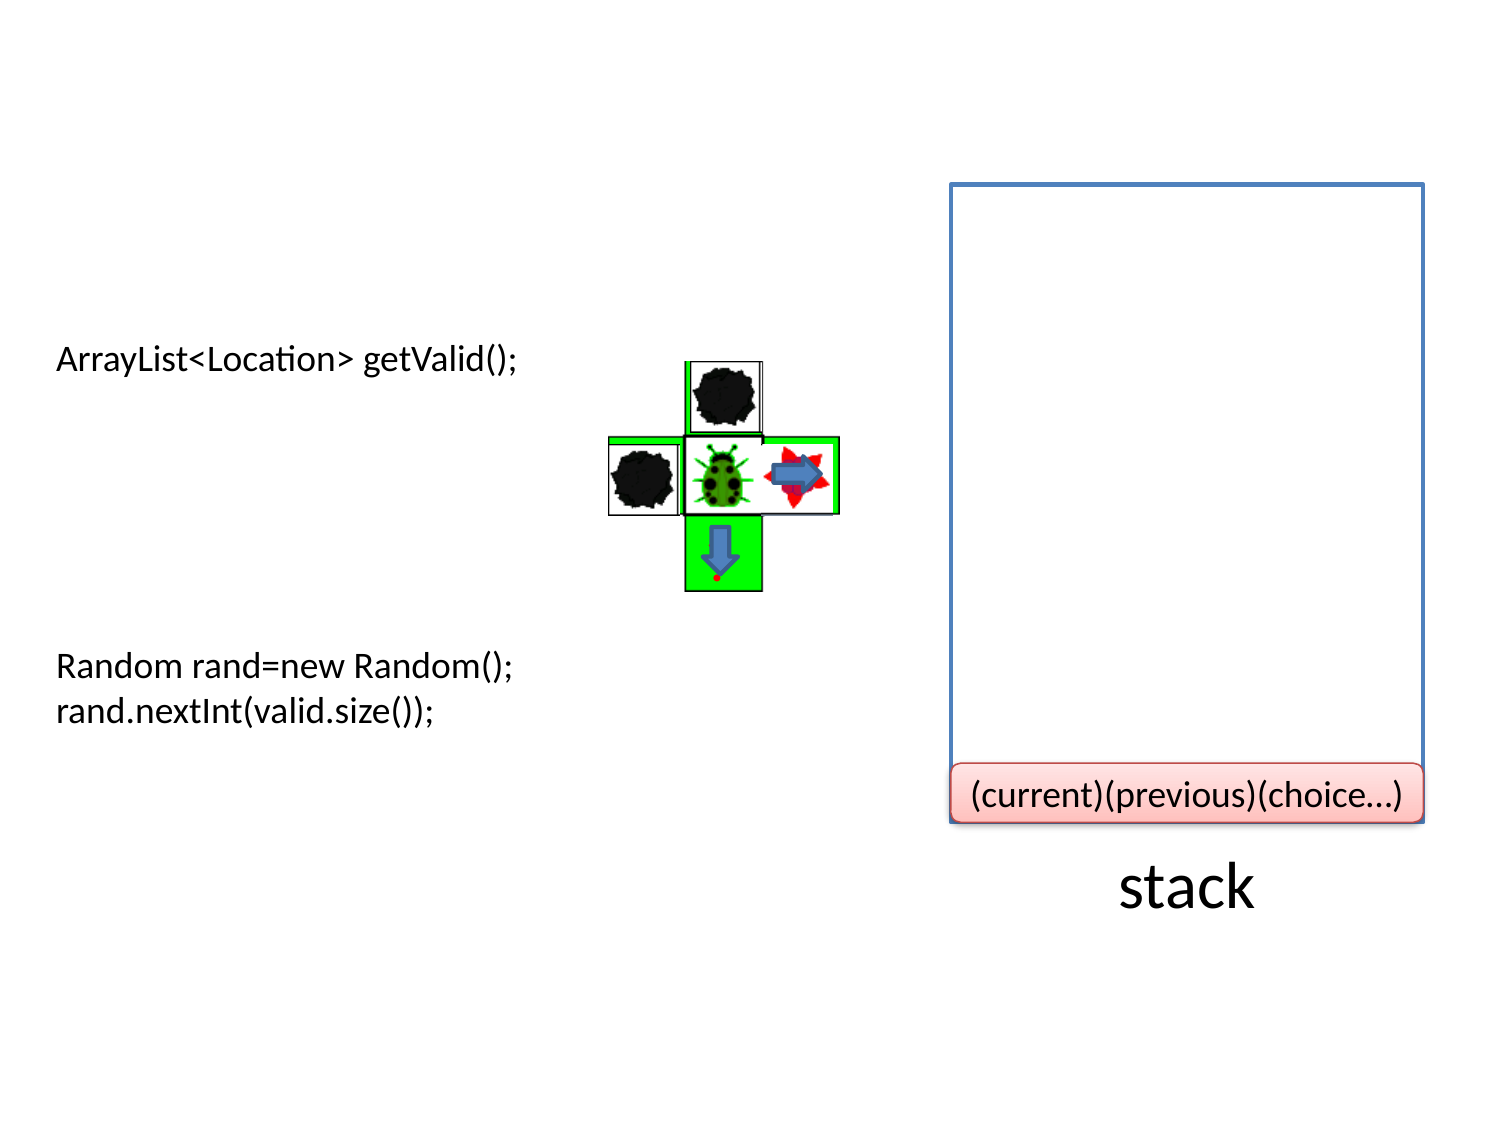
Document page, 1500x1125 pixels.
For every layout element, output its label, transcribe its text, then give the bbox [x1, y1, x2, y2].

text_box Random rand=new Random(); rand.nextInt(valid.size()); [41, 633, 573, 739]
text_box stack [986, 834, 1388, 929]
picture [607, 361, 840, 592]
text_box ArrayList<Location> getValid(); [41, 326, 573, 386]
text_box (current)(previous)(choice…) [949, 762, 1425, 824]
text_box [949, 182, 1425, 767]
